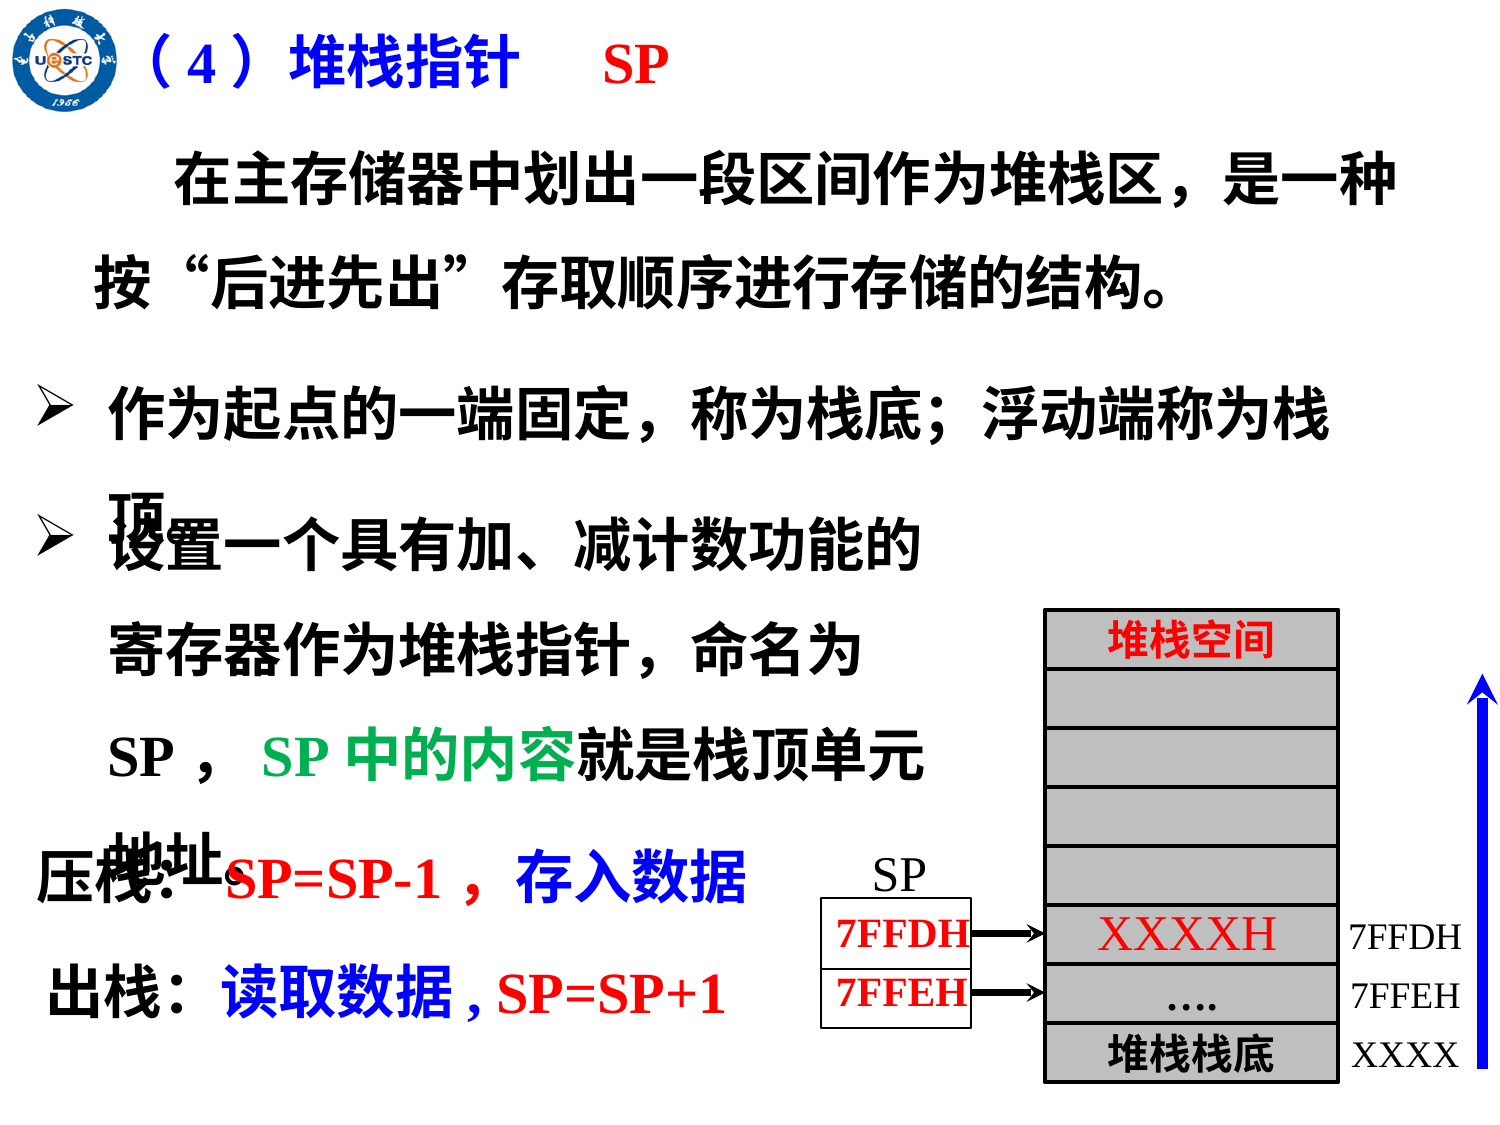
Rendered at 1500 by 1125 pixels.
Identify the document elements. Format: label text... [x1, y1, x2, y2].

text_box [1044, 609, 1483, 1083]
text_box 出栈：读取数据, SP=SP+1 [30, 947, 743, 1033]
text_box （4）堆栈指针 SP [100, 17, 916, 99]
text_box 压栈：SP=SP-1，存入数据 [21, 832, 763, 918]
text_box 设置一个具有加、减计数功能的寄存器作为堆栈指针，命名为SP，SP中的内容就是栈顶单元地址。 [17, 465, 984, 900]
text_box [820, 978, 1046, 1029]
picture [5, 7, 124, 114]
text_box 作为起点的一端固定，称为栈底；浮动端称为栈顶。 [17, 334, 1455, 560]
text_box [820, 833, 1046, 970]
text_box 在主存储器中划出一段区间作为堆栈区，是一种按“后进先出”存取顺序进行存储的结构。 [78, 99, 1461, 324]
